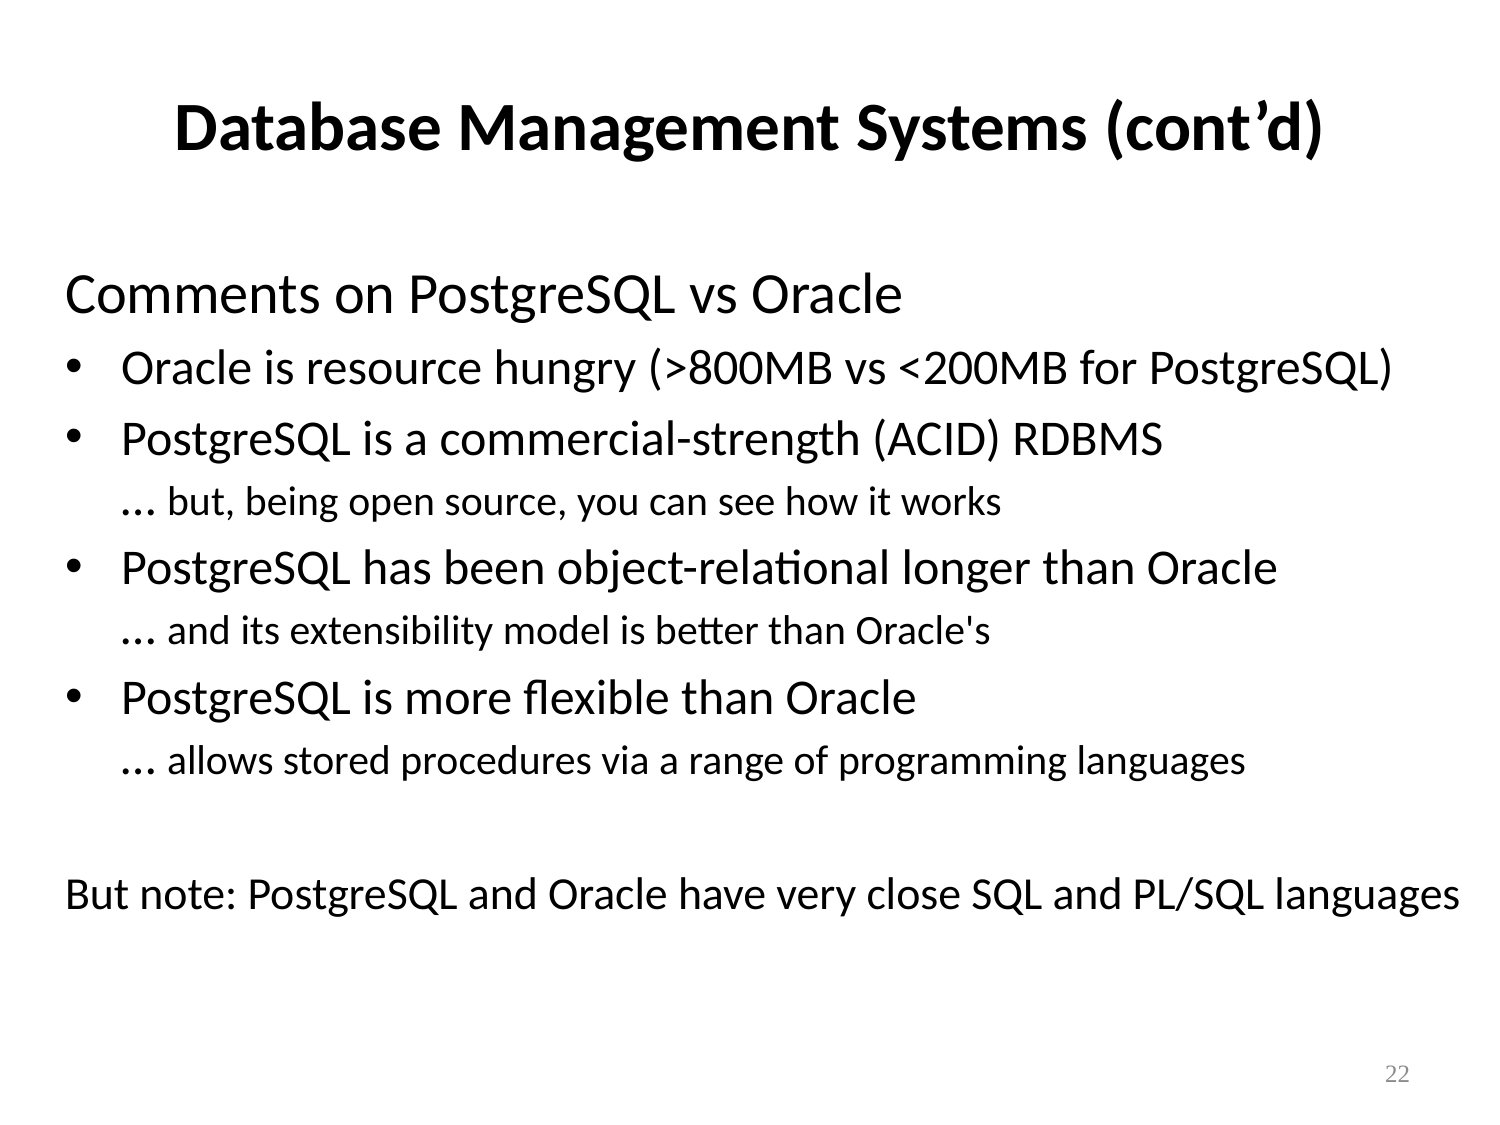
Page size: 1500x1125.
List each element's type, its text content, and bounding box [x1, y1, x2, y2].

slide_number 22 [1074, 1042, 1425, 1103]
title Database Management Systems (cont’d) [75, 45, 1425, 200]
list Comments on PostgreSQL vs Oracle Oracle is resource hungry (>800MB vs <200MB for PostgreSQL) PostgreSQL is a commercial-strength (ACID) RDBMS … but, being open source, you can see how it works PostgreSQL has been object-relational longer than Oracle … and its extensibility model is better than Oracle's PostgreSQL is more flexible than Oracle … allows stored procedures via a range of programming languages But note: PostgreSQL and Oracle have very close SQL and PL/SQL languages [50, 212, 1488, 950]
